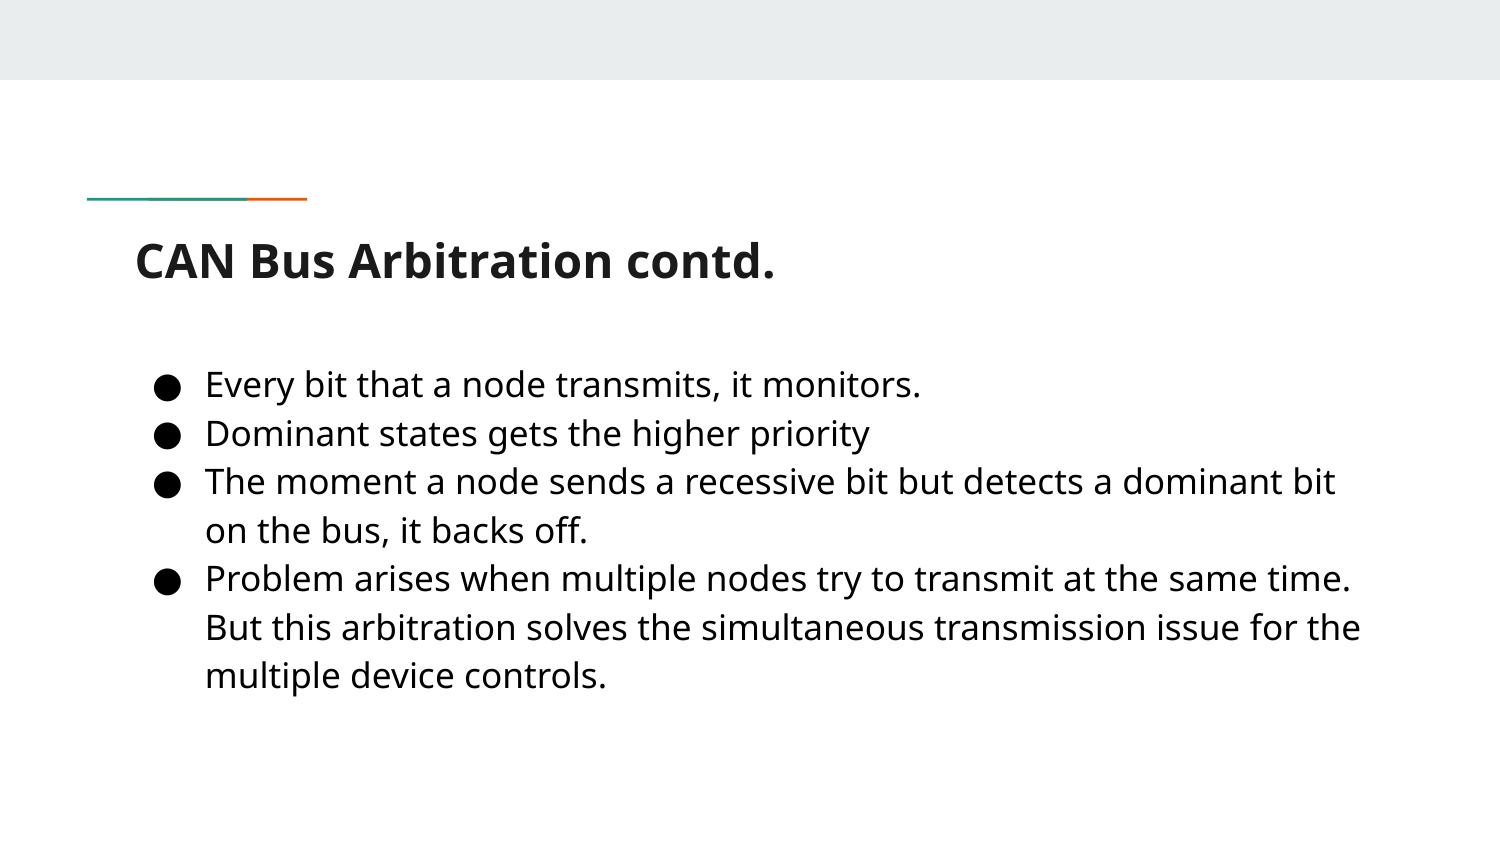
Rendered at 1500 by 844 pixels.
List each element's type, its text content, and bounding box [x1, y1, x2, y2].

title CAN Bus Arbitration contd. [119, 216, 1381, 305]
list Every bit that a node transmits, it monitors. Dominant states gets the higher priority The moment a node sends a recessive bit but detects a dominant bit on the bus, it backs off. Problem arises when multiple nodes try to transmit at the same time. But this arbitration solves the simultaneous transmission issue for the multiple device controls. [119, 341, 1381, 712]
